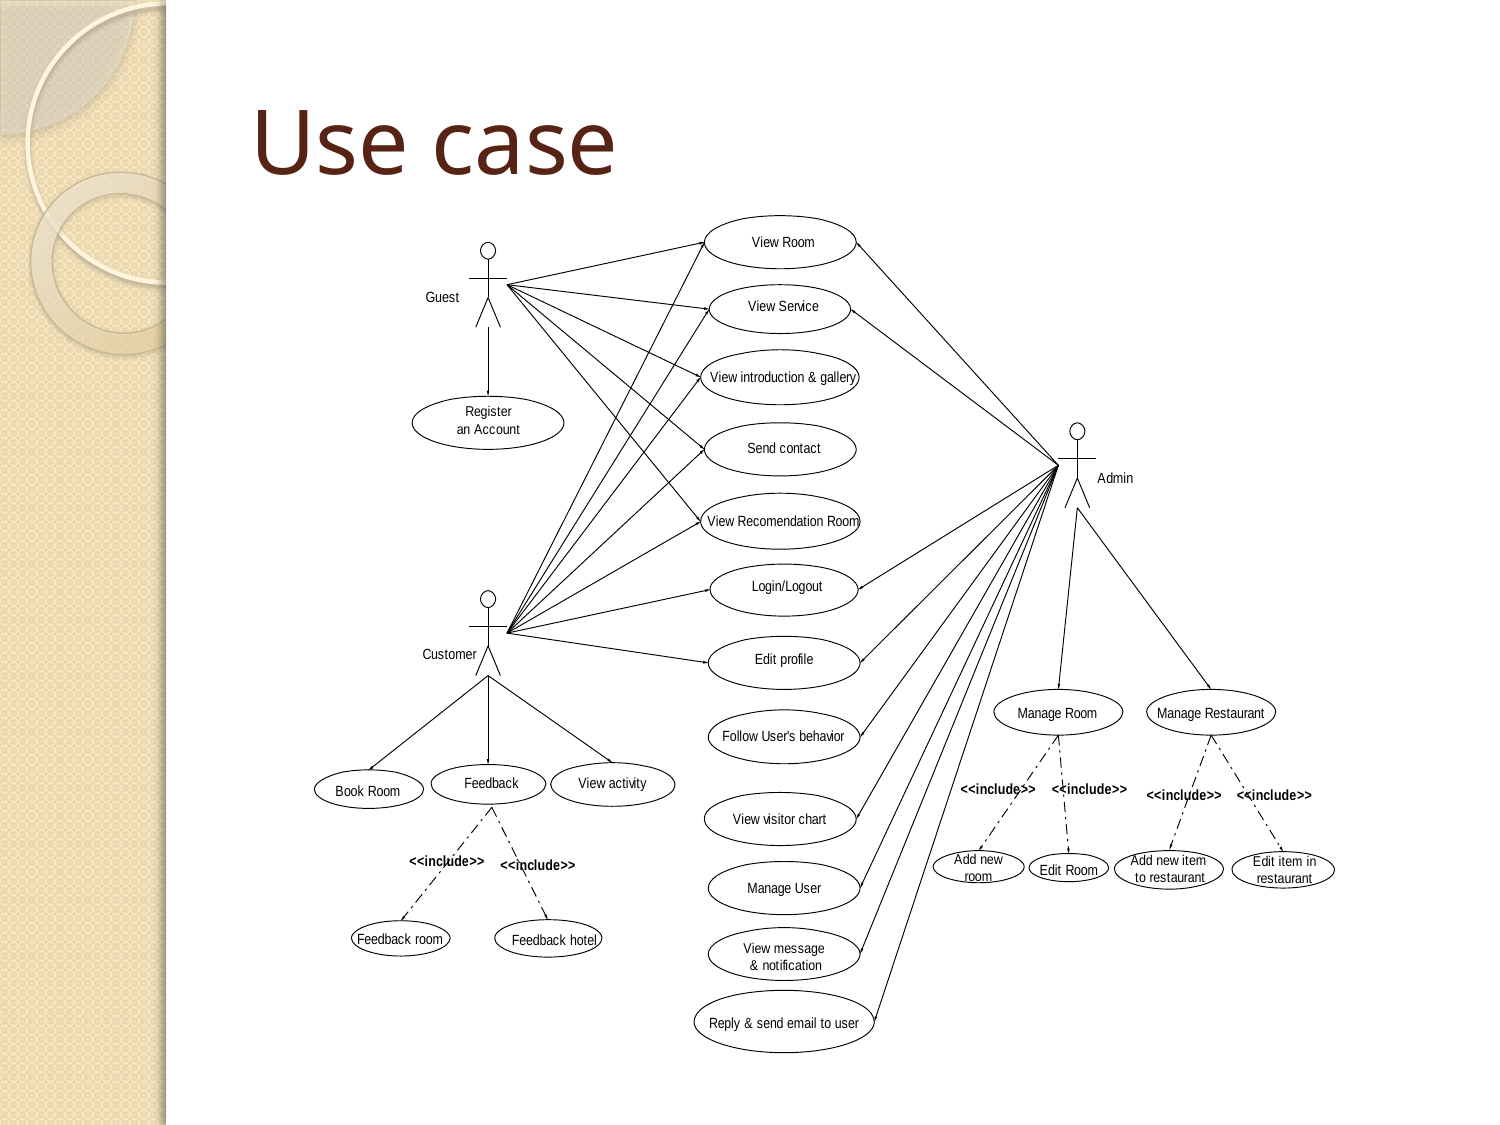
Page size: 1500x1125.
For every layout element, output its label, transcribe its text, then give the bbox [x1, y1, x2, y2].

picture [312, 212, 1337, 1056]
title Use case [235, 45, 1466, 233]
